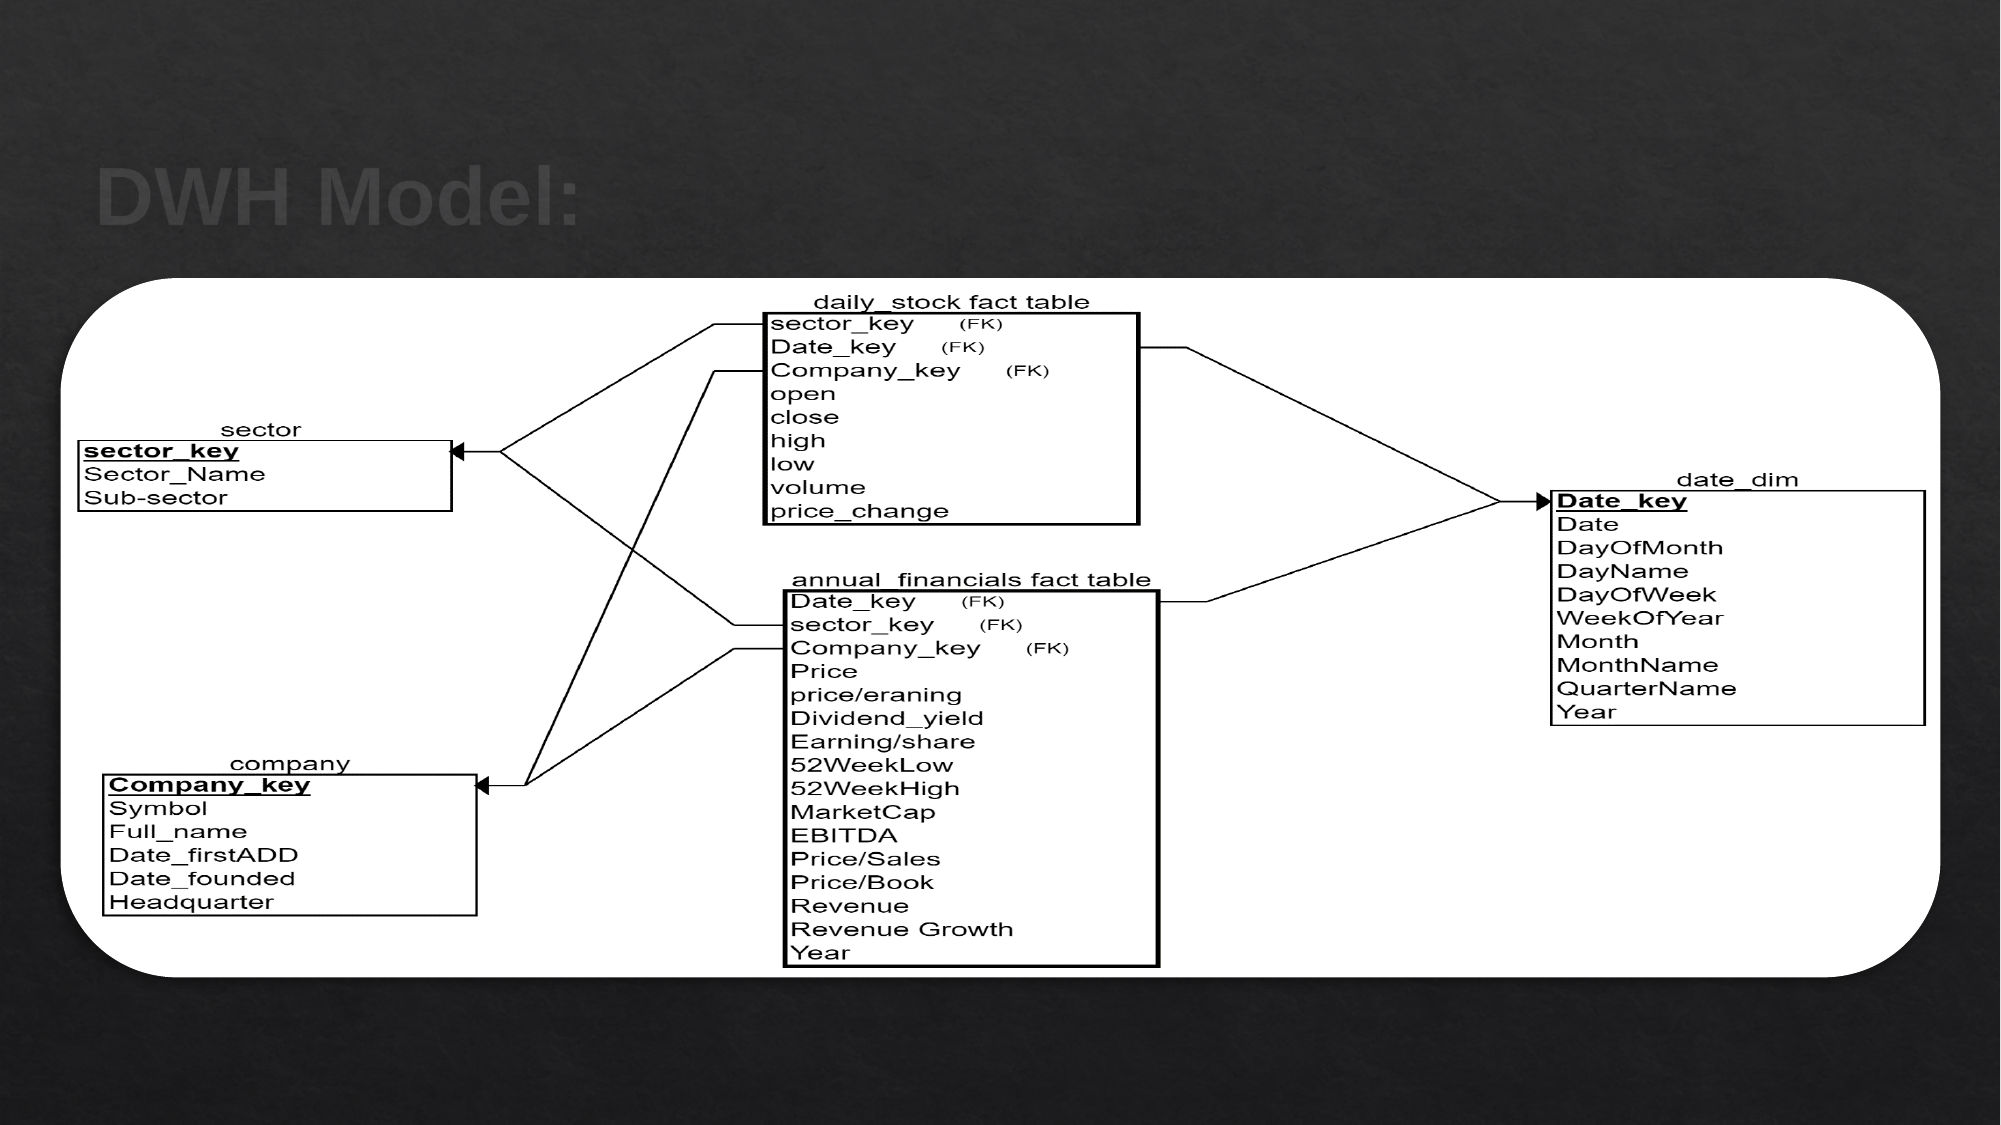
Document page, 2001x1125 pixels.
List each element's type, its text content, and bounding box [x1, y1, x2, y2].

title DWH Model: [79, 40, 1826, 274]
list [60, 277, 1941, 978]
